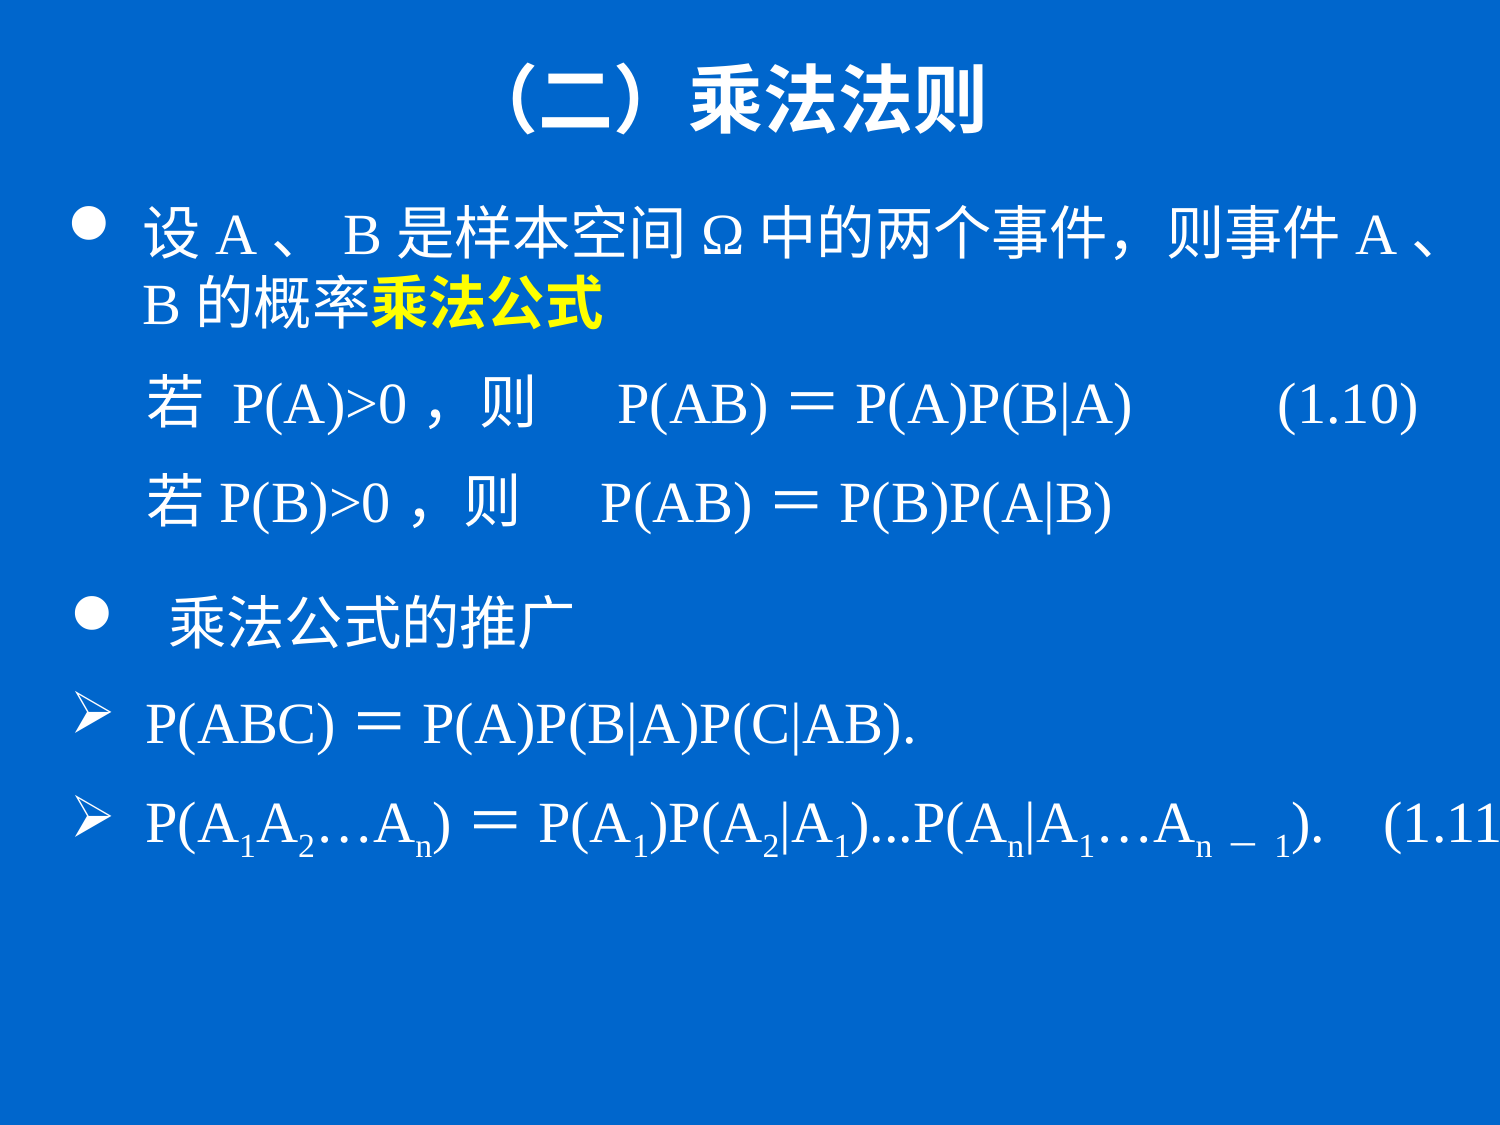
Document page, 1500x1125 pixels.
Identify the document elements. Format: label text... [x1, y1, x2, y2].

text_box 乘法公式的推广 P(ABC)＝P(A)P(B|A)P(C|AB). P(A1A2…An)＝P(A1)P(A2|A1)...P(An|A1…An－1). (1.11) [55, 578, 1500, 872]
text_box （二）乘法法则 [88, 22, 1364, 173]
text_box 设A、B是样本空间Ω中的两个事件，则事件A、B的概率乘法公式 若 P(A)>0，则 P(AB)＝P(A)P(B|A) (1.10) 若P(B)>0，则 P(AB)＝P(B)P(A|B) [53, 188, 1500, 542]
